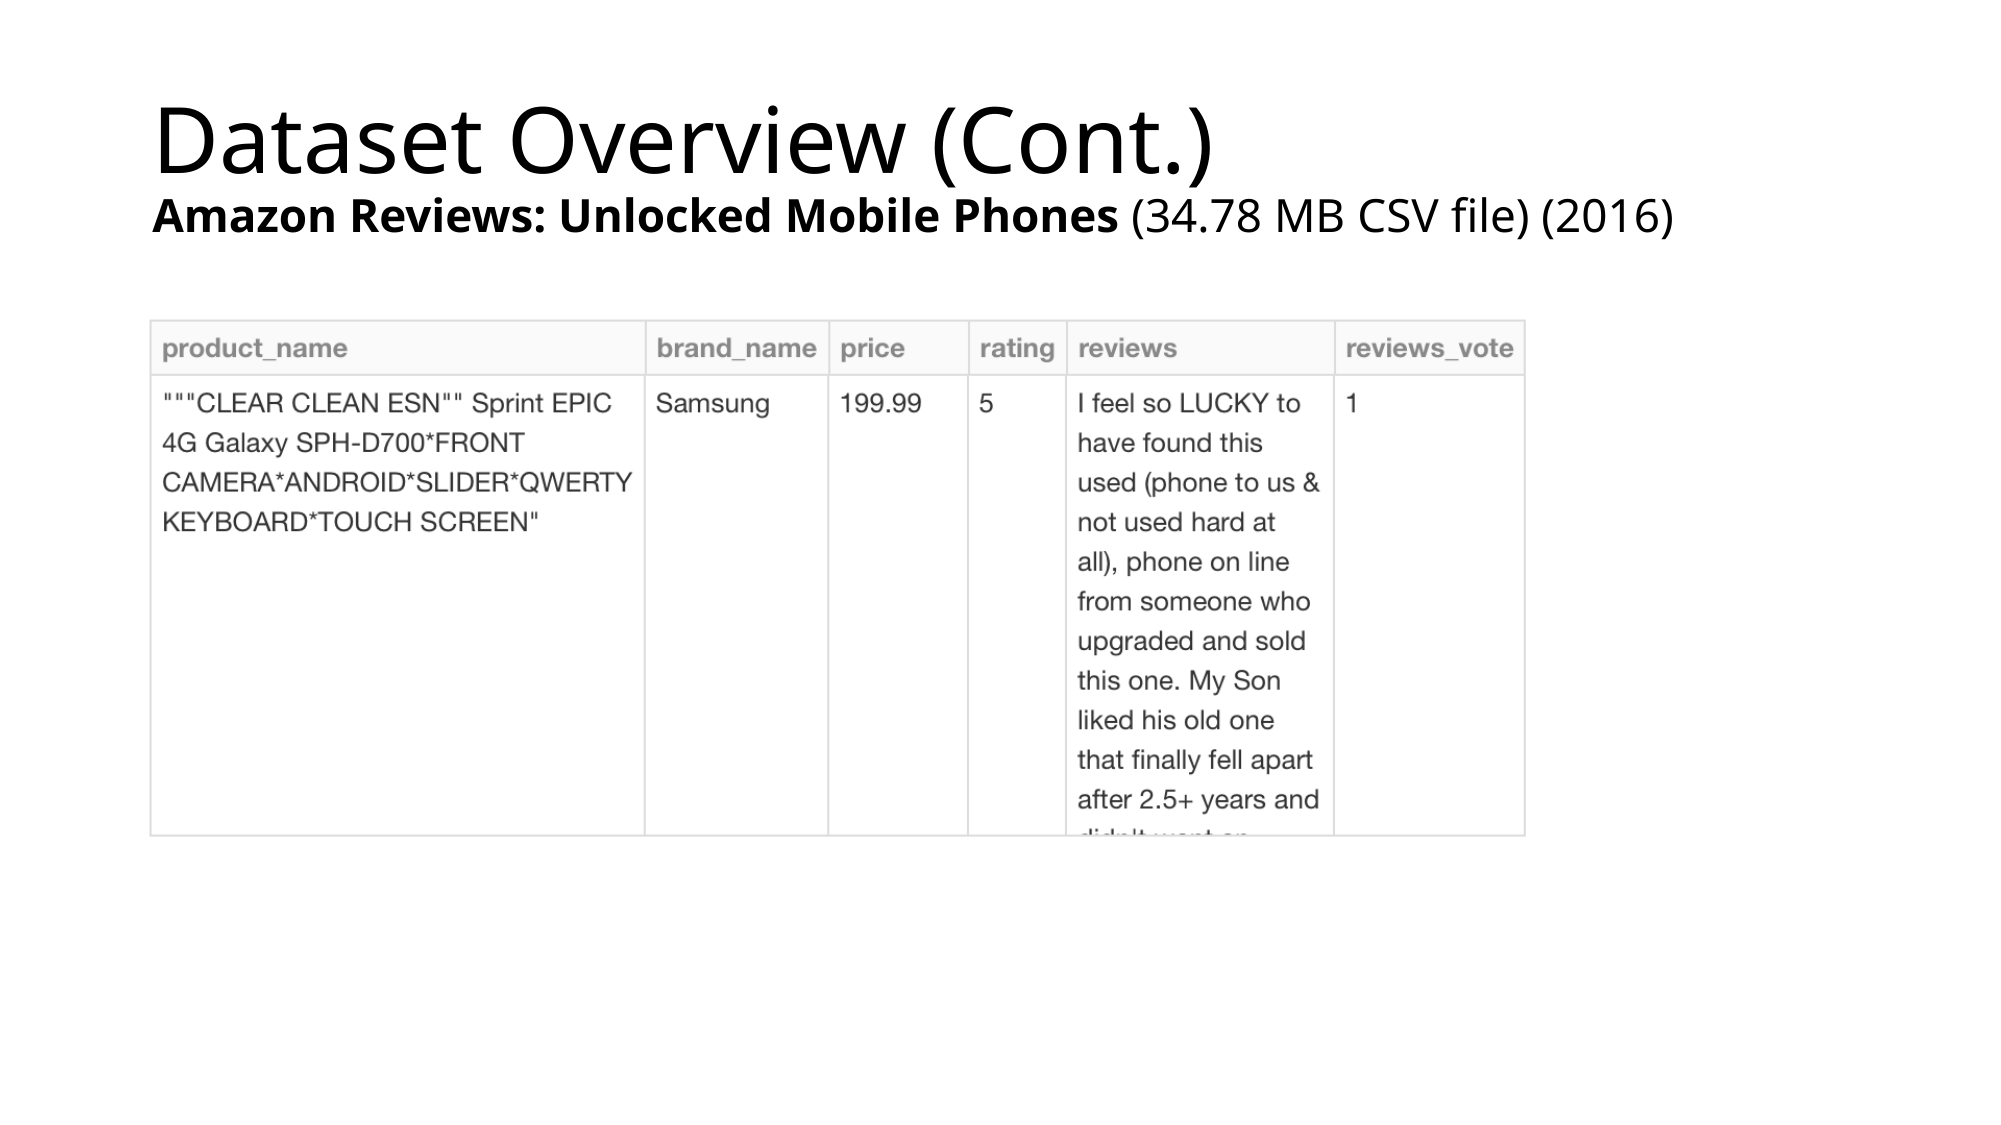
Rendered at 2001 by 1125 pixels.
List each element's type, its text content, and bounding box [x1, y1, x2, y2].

title Dataset Overview (Cont.) Amazon Reviews: Unlocked Mobile Phones (34.78 MB CSV file) (2016) [137, 59, 1863, 278]
picture [137, 305, 1530, 846]
